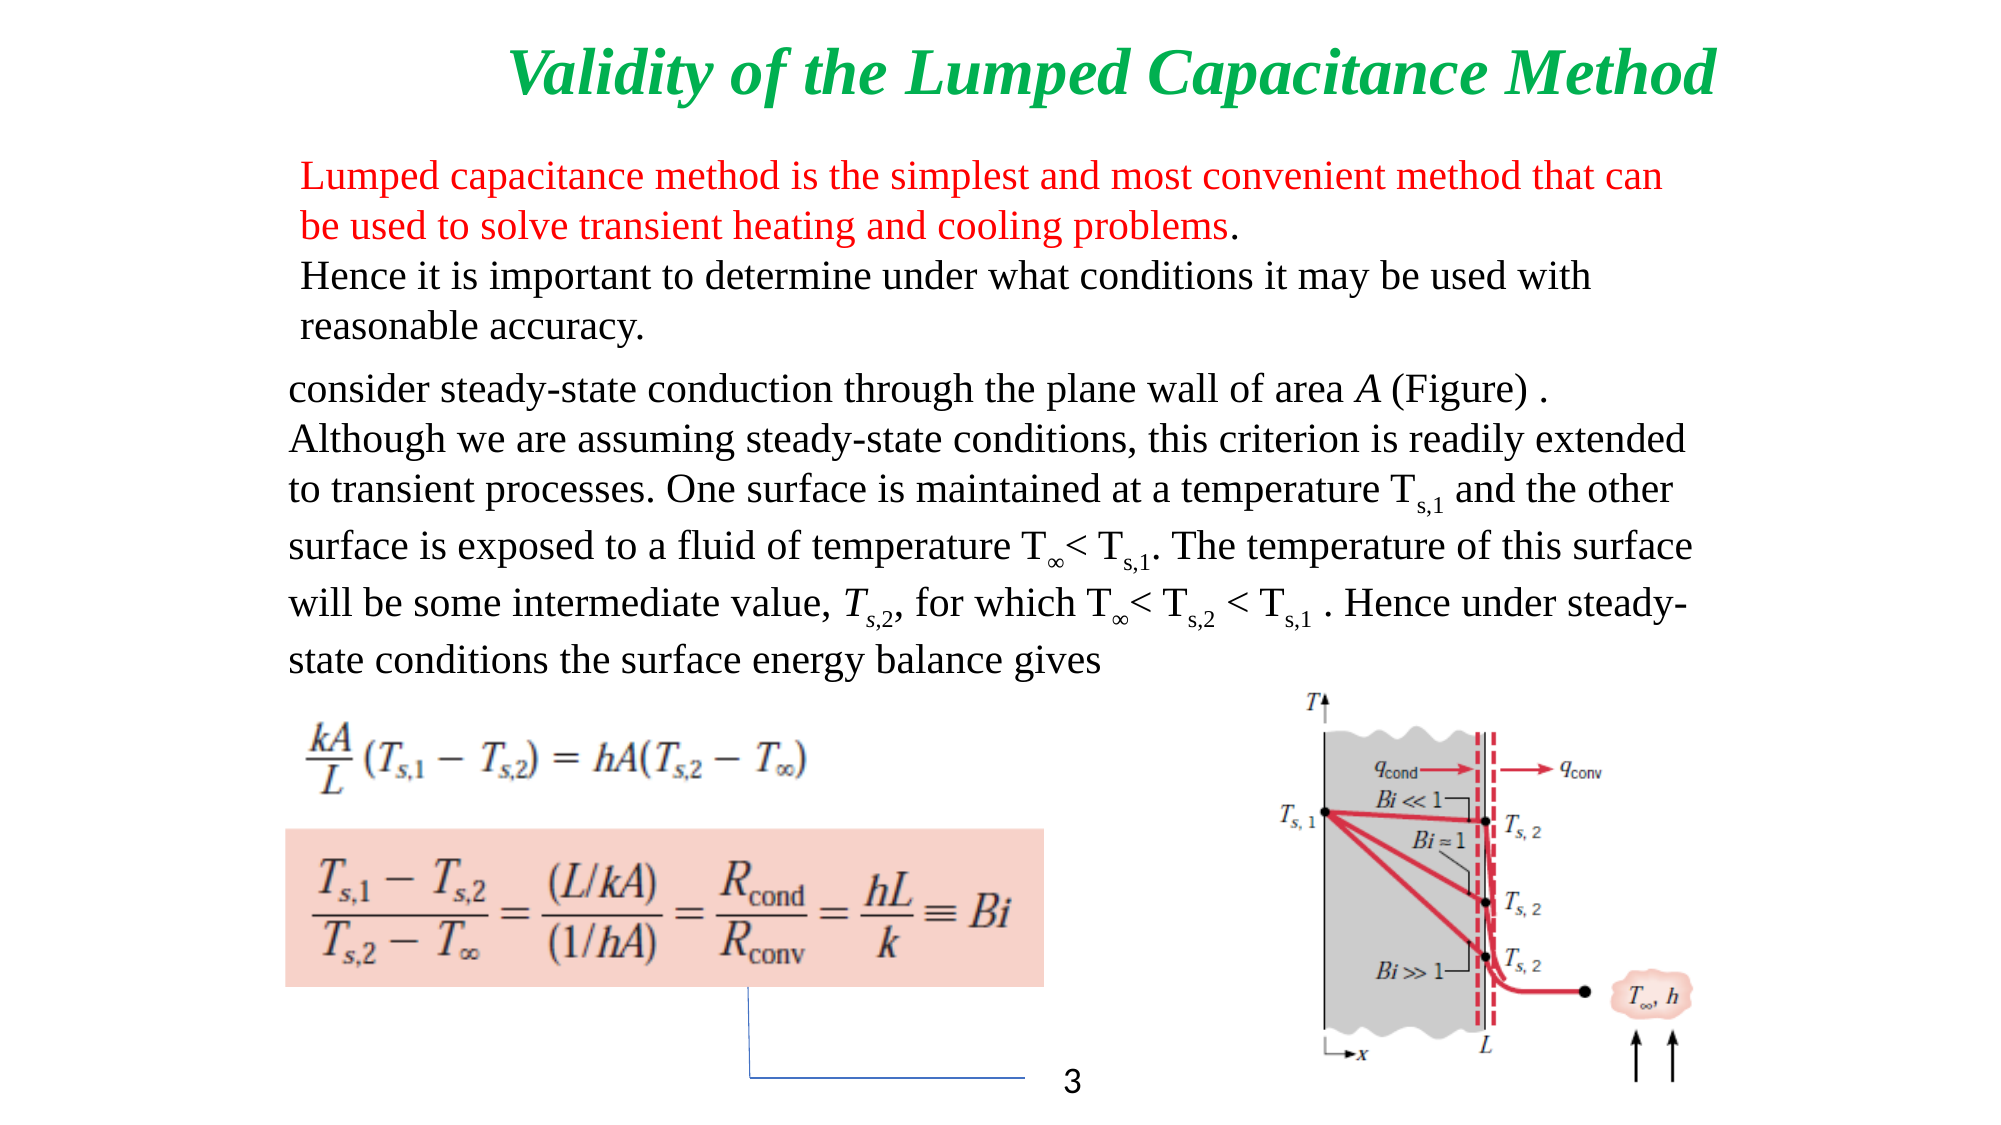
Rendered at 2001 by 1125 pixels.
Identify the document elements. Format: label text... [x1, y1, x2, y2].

picture [285, 825, 1044, 987]
text_box Validity of the Lumped Capacitance Method [492, 20, 1735, 116]
text_box consider steady-state conduction through the plane wall of area A (Figure) . Although we are assuming steady-state conditions, this criterion is readily extended to transient processes. One surface is maintained at a temperature Ts,1 and the other surface is exposed to a fluid of temperature T∞< Ts,1. The temperature of this surface will be some intermediate value, Ts,2, for which T∞< Ts,2 < Ts,1 . Hence under steady-state conditions the surface energy balance gives [273, 353, 1718, 690]
text_box Lumped capacitance method is the simplest and most convenient method that can be used to solve transient heating and cooling problems. Hence it is important to determine under what conditions it may be used with reasonable accuracy. [285, 140, 1706, 353]
picture [302, 709, 814, 797]
picture [1248, 651, 1701, 1118]
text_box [747, 986, 1114, 1125]
